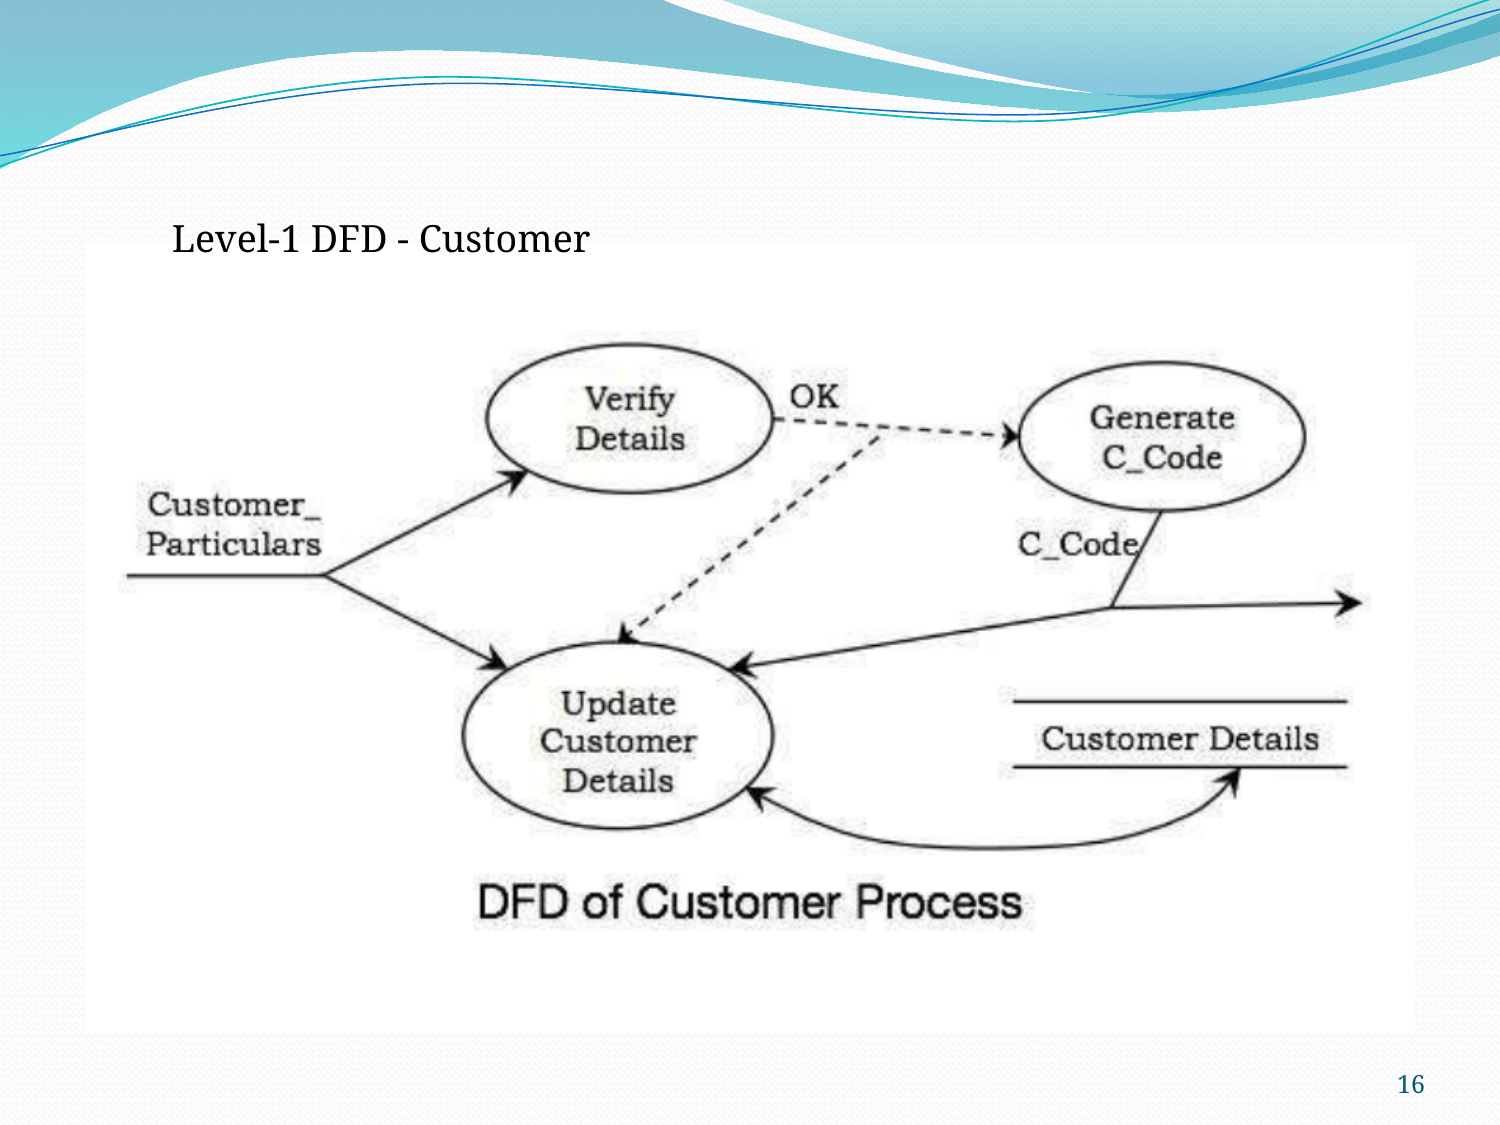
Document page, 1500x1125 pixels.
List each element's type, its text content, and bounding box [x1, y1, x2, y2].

picture [85, 243, 1415, 1033]
slide_number 16 [1299, 1042, 1425, 1103]
text_box Level-1 DFD - Customer [157, 208, 606, 242]
